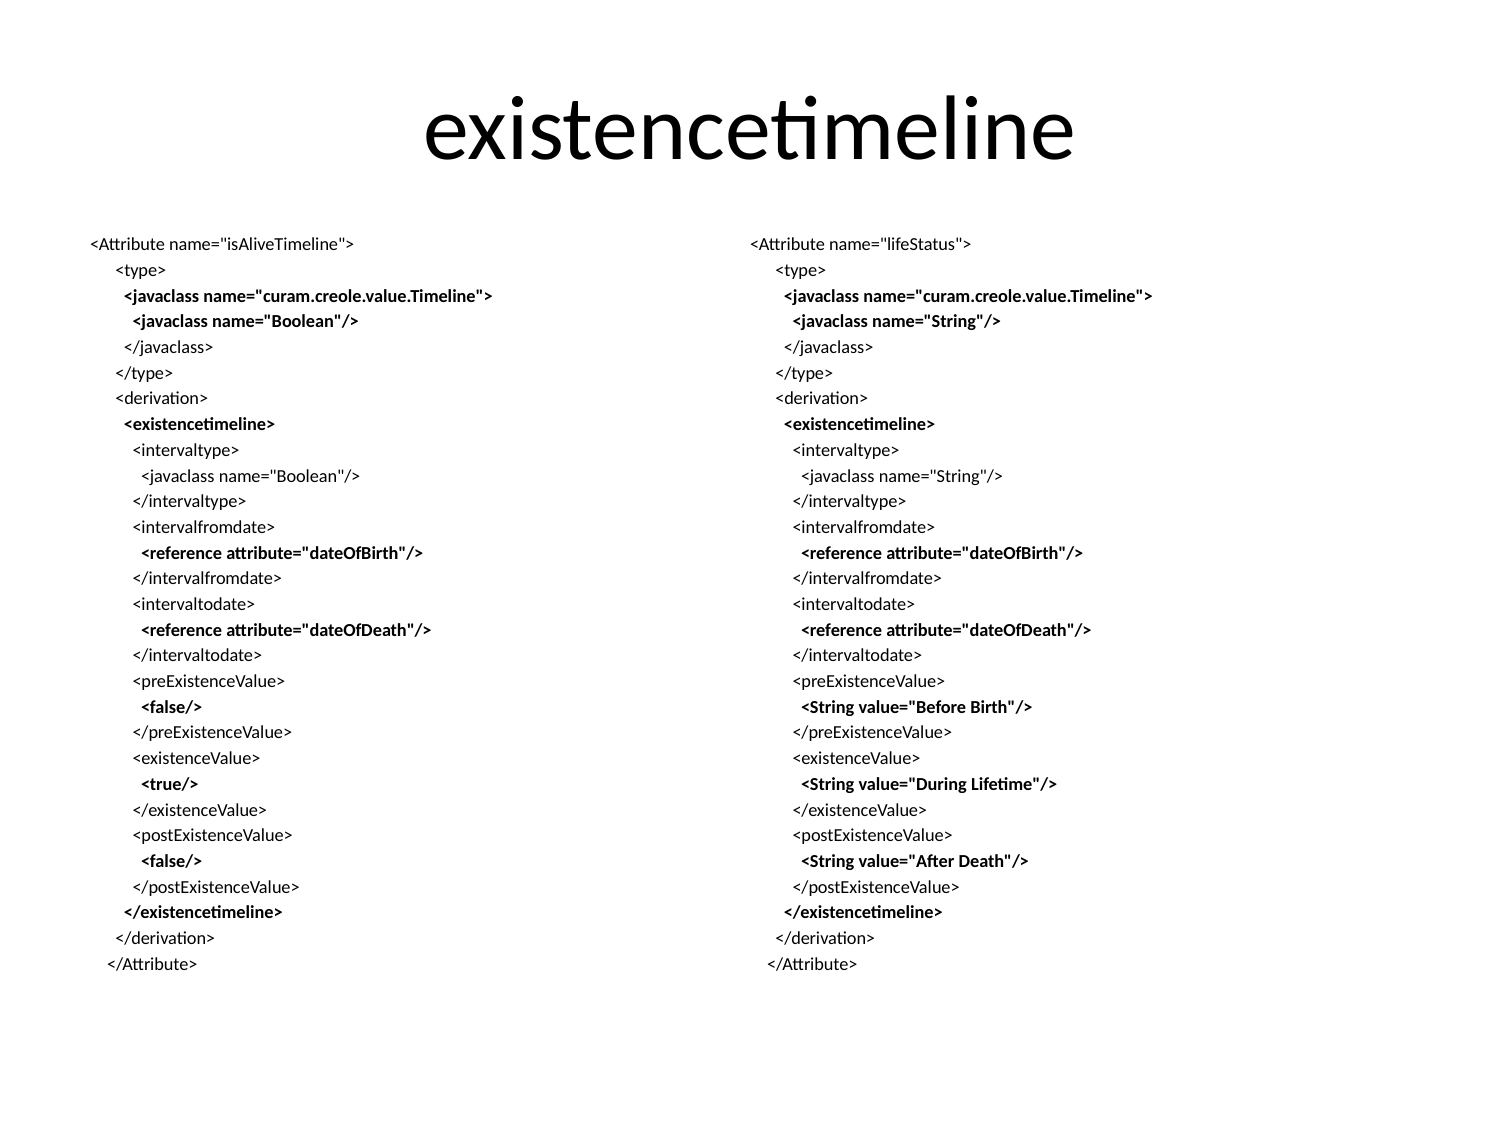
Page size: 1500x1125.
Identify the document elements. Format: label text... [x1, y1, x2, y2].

list <Attribute name="isAliveTimeline"> <type> <javaclass name="curam.creole.value.Timeline"> <javaclass name="Boolean"/> </javaclass> </type> <derivation> <existencetimeline> <intervaltype> <javaclass name="Boolean"/> </intervaltype> <intervalfromdate> <reference attribute="dateOfBirth"/> </intervalfromdate> <intervaltodate> <reference attribute="dateOfDeath"/> </intervaltodate> <preExistenceValue> <false/> </preExistenceValue> <existenceValue> <true/> </existenceValue> <postExistenceValue> <false/> </postExistenceValue> </existencetimeline> </derivation> </Attribute> <Attribute name="lifeStatus"> <type> <javaclass name="curam.creole.value.Timeline"> <javaclass name="String"/> </javaclass> </type> <derivation> <existencetimeline> <intervaltype> <javaclass name="String"/> </intervaltype> <intervalfromdate> <reference attribute="dateOfBirth"/> </intervalfromdate> <intervaltodate> <reference attribute="dateOfDeath"/> </intervaltodate> <preExistenceValue> <String value="Before Birth"/> </preExistenceValue> <existenceValue> <String value="During Lifetime"/> </existenceValue> <postExistenceValue> <String value="After Death"/> </postExistenceValue> </existencetimeline> </derivation> </Attribute> [75, 224, 1425, 1025]
title existencetimeline [75, 45, 1425, 200]
